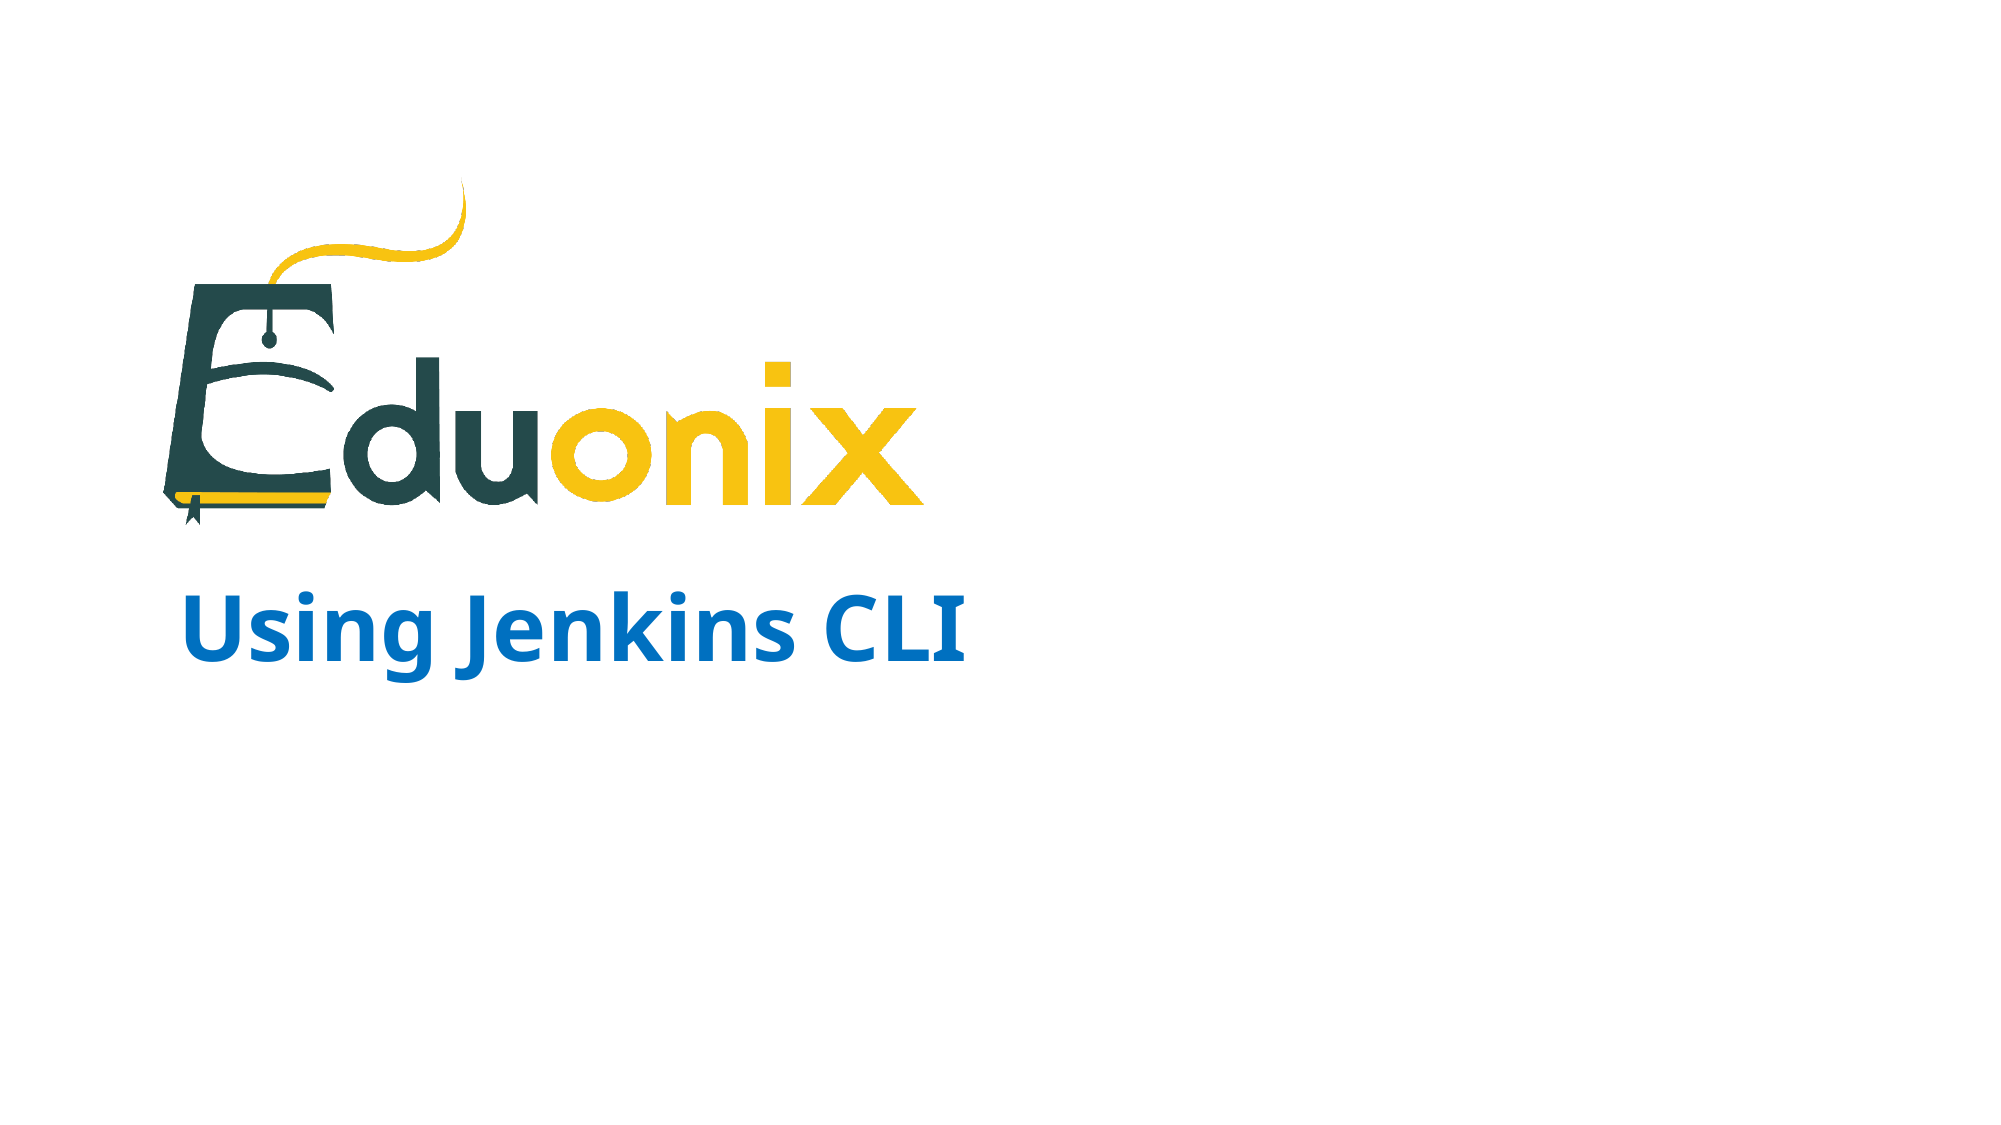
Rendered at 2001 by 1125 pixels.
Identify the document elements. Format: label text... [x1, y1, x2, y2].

picture [162, 177, 924, 525]
text_box Using Jenkins CLI [163, 562, 1734, 821]
